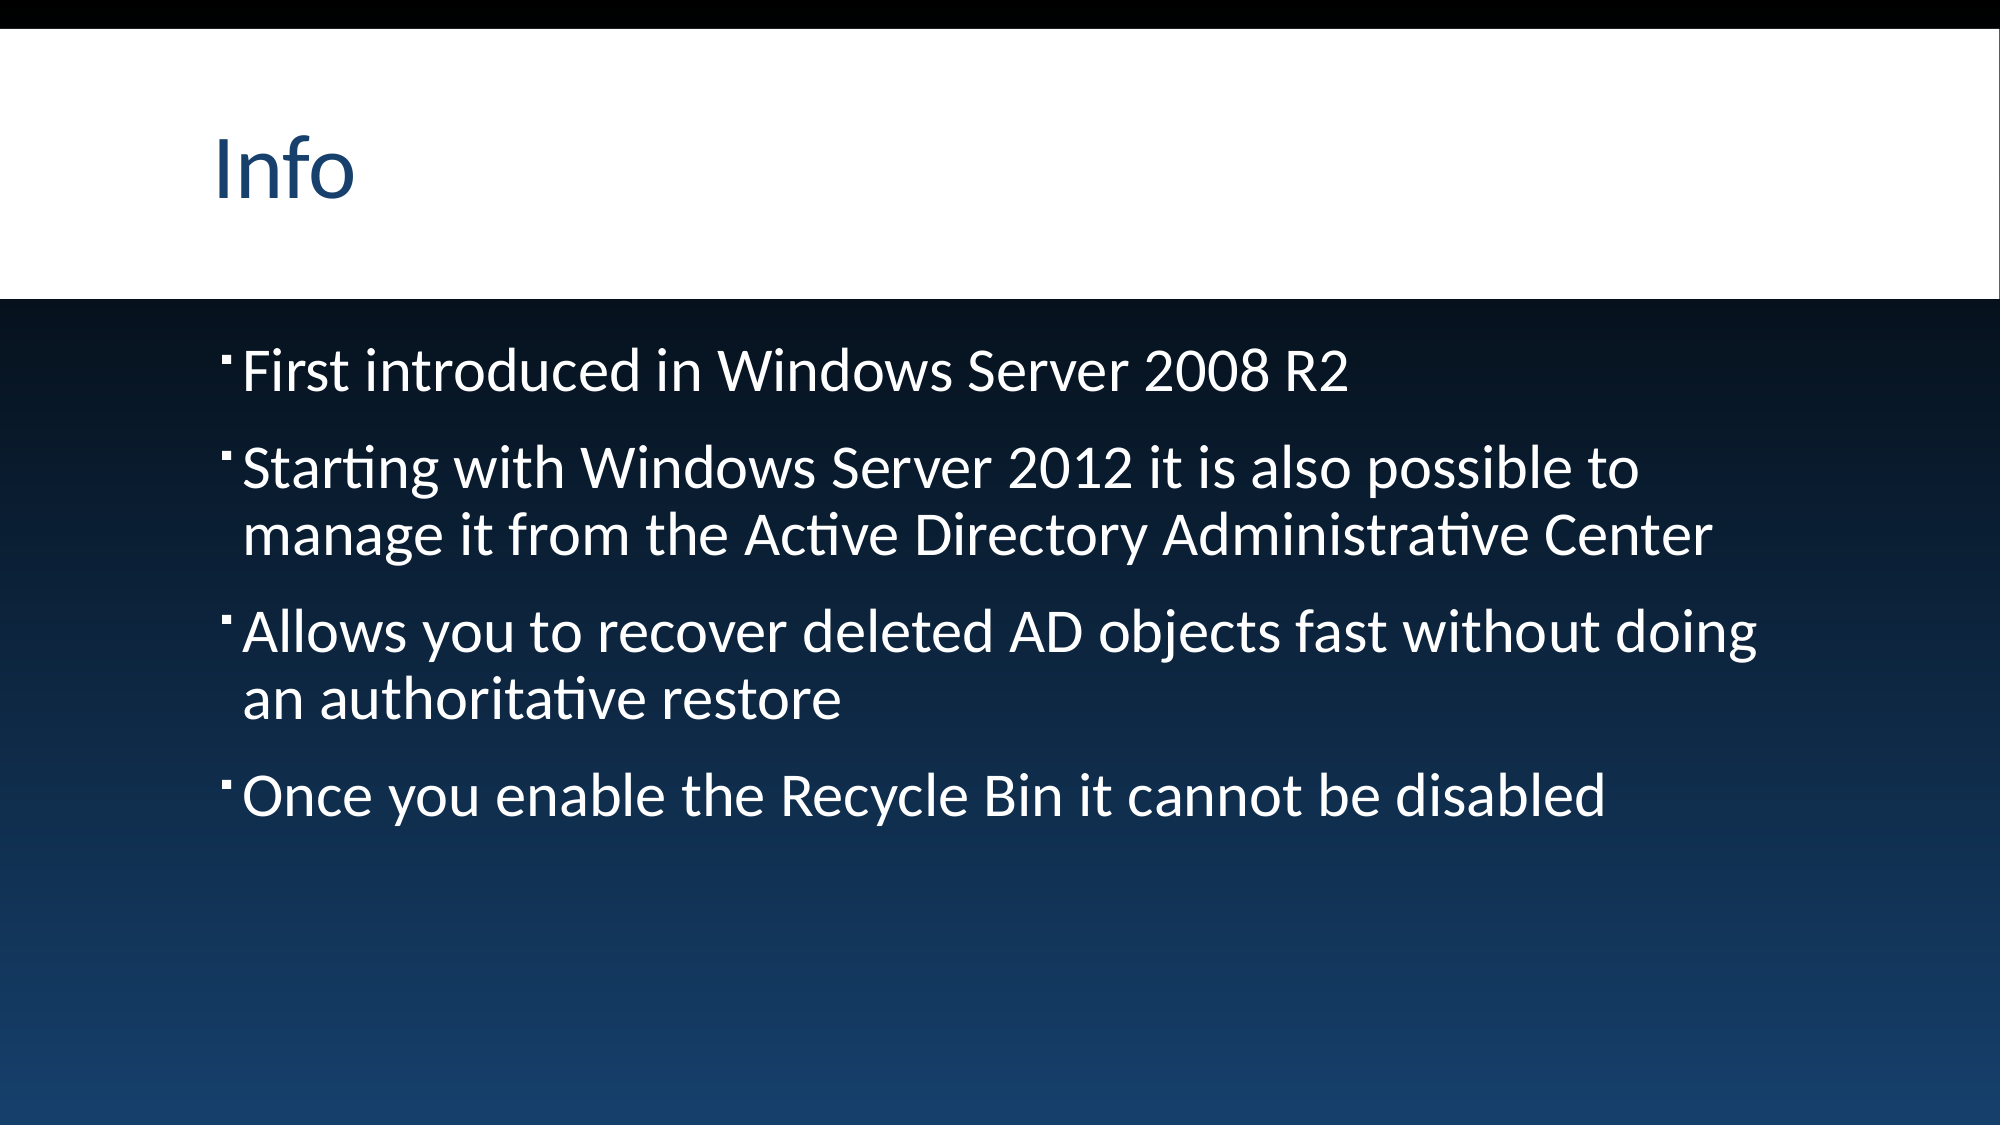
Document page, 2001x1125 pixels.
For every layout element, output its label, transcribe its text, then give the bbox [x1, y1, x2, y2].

title Info [197, 46, 1803, 295]
list First introduced in Windows Server 2008 R2 Starting with Windows Server 2012 it is also possible to manage it from the Active Directory Administrative Center Allows you to recover deleted AD objects fast without doing an authoritative restore Once you enable the Recycle Bin it cannot be disabled [197, 329, 1803, 1020]
